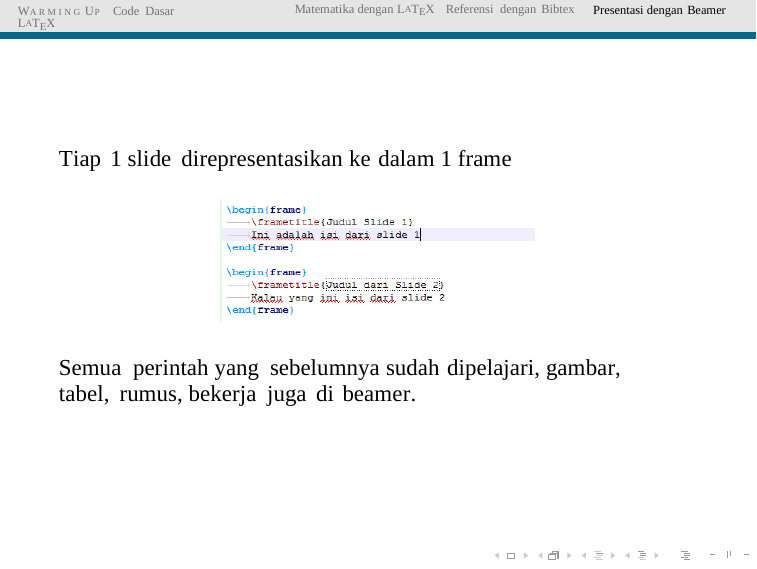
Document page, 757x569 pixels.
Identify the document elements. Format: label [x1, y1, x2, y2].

text_box [0, 0, 756, 33]
text_box [548, 551, 560, 560]
text_box [610, 552, 616, 559]
text_box [507, 552, 515, 558]
text_box [56, 355, 668, 411]
text_box [56, 146, 544, 174]
text_box [220, 199, 535, 322]
text_box [523, 552, 529, 559]
